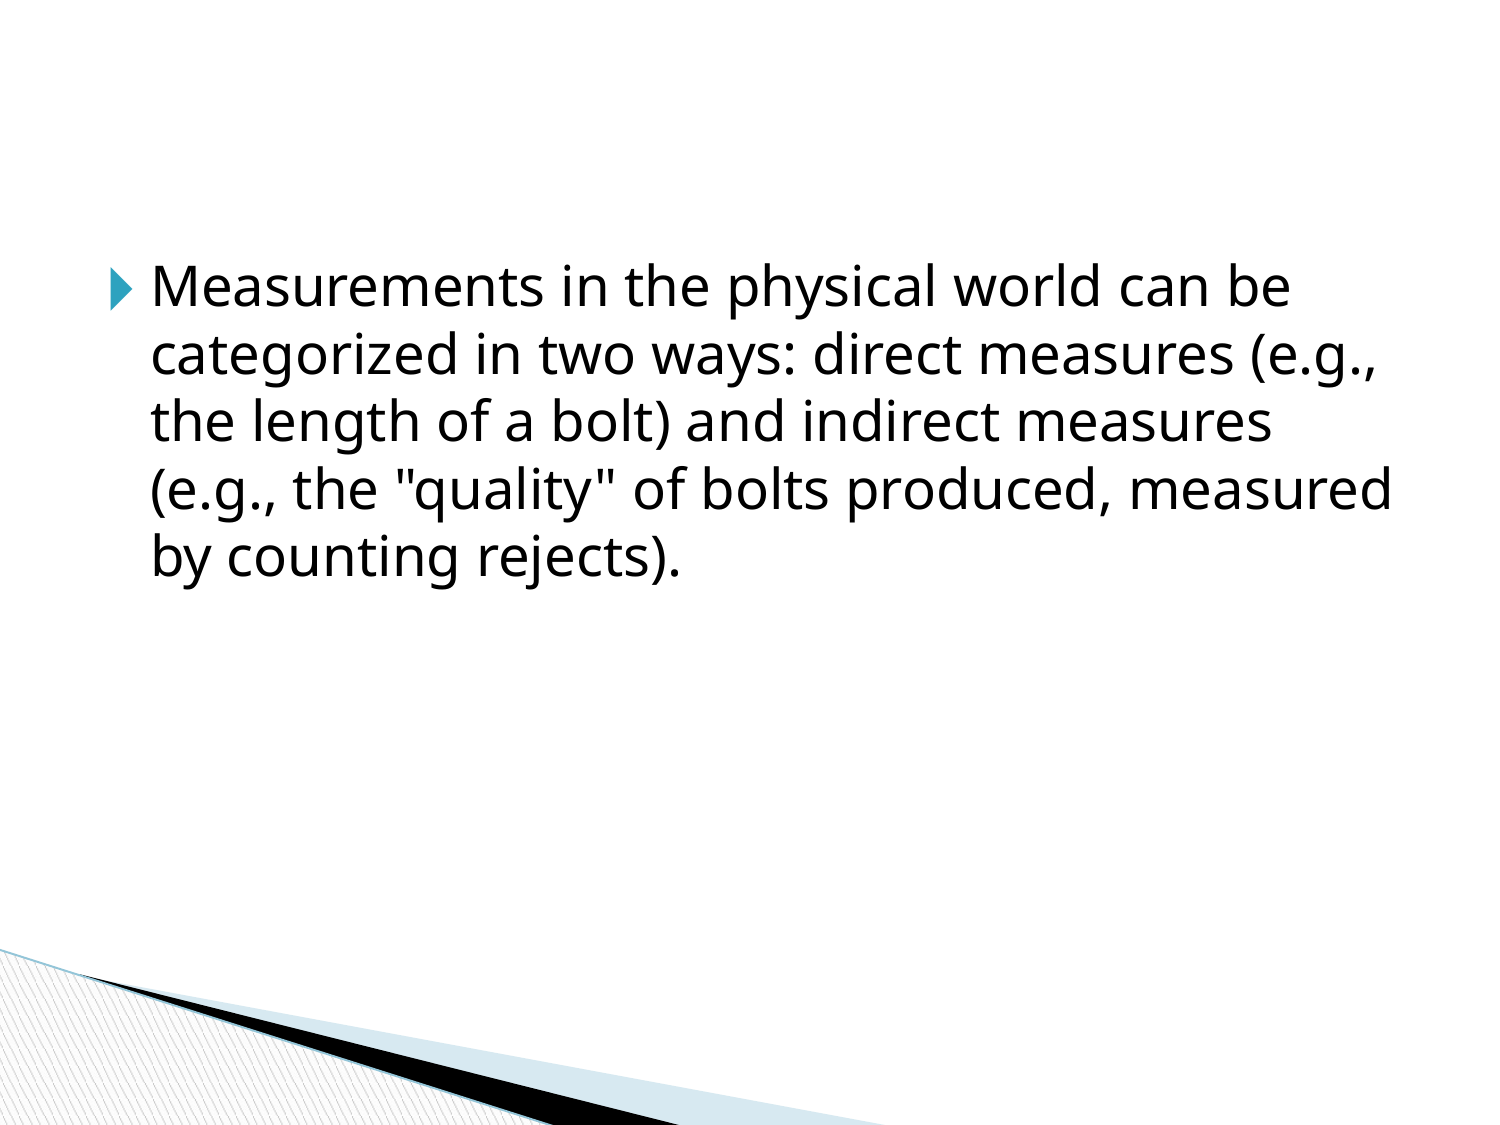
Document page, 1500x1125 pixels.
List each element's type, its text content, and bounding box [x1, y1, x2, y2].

list Measurements in the physical world can be categorized in two ways: direct measures (e.g., the length of a bolt) and indirect measures (e.g., the "quality" of bolts produced, measured by counting rejects). [75, 243, 1425, 986]
